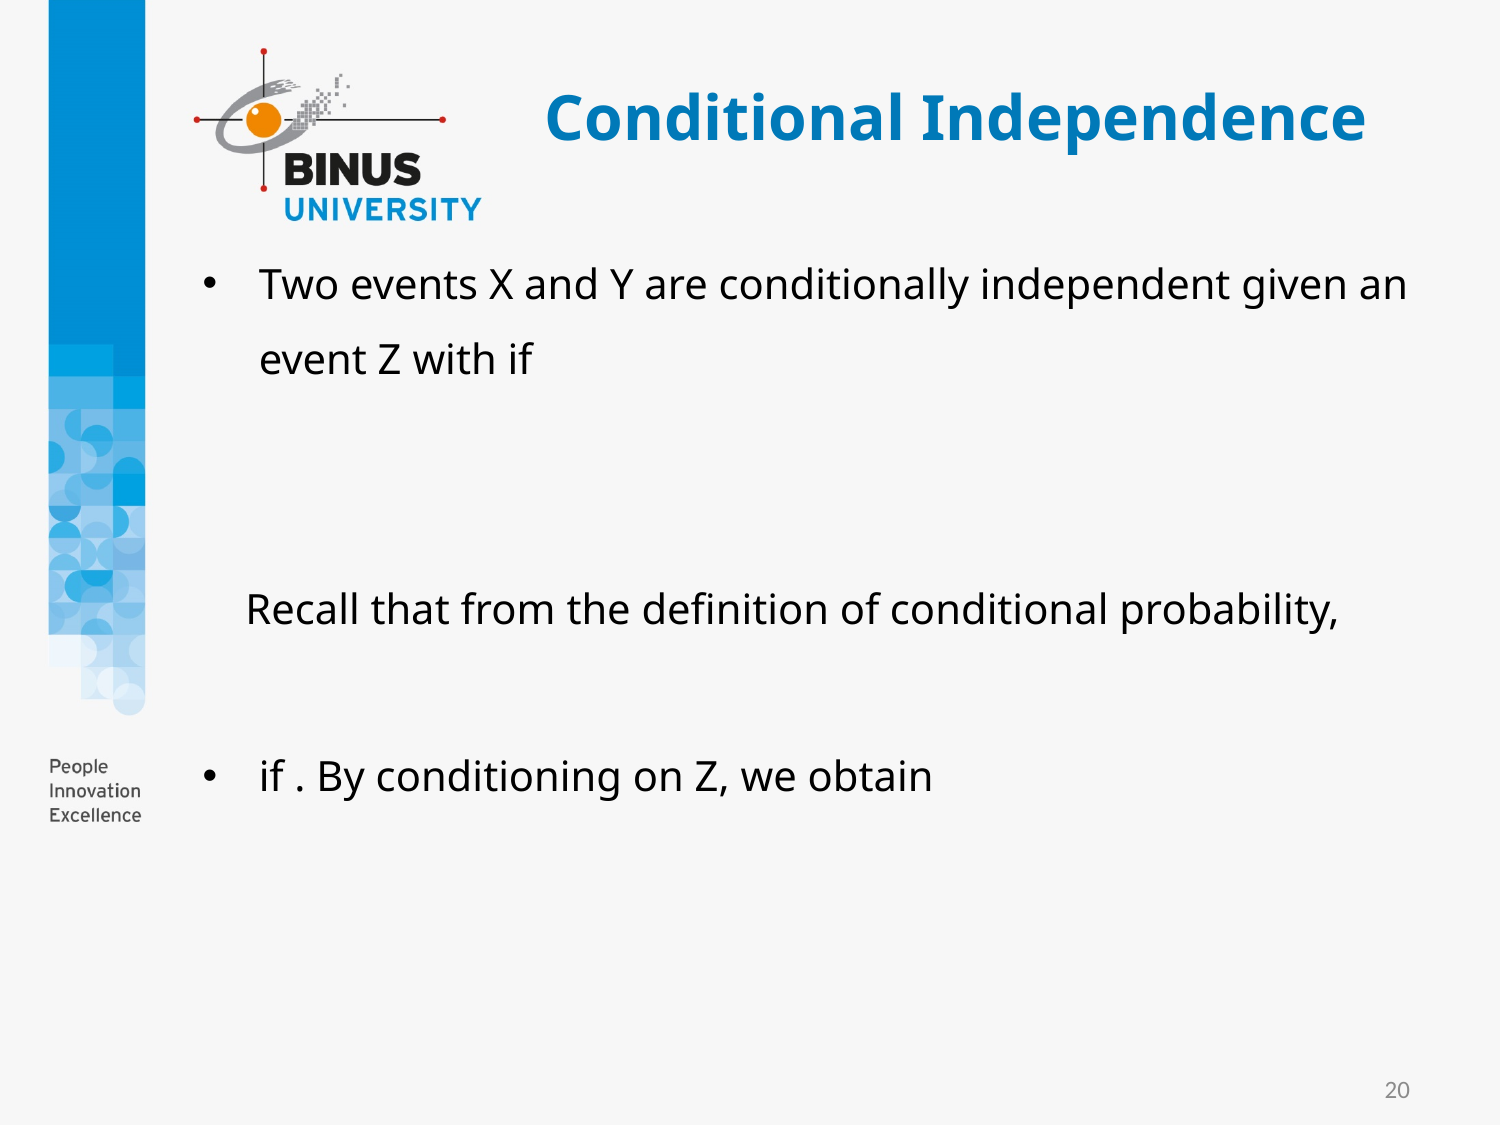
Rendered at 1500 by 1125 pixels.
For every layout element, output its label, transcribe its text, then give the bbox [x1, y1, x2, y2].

picture [0, 0, 1500, 845]
slide_number 20 [1074, 1058, 1425, 1119]
title Conditional Independence [337, 62, 1500, 168]
